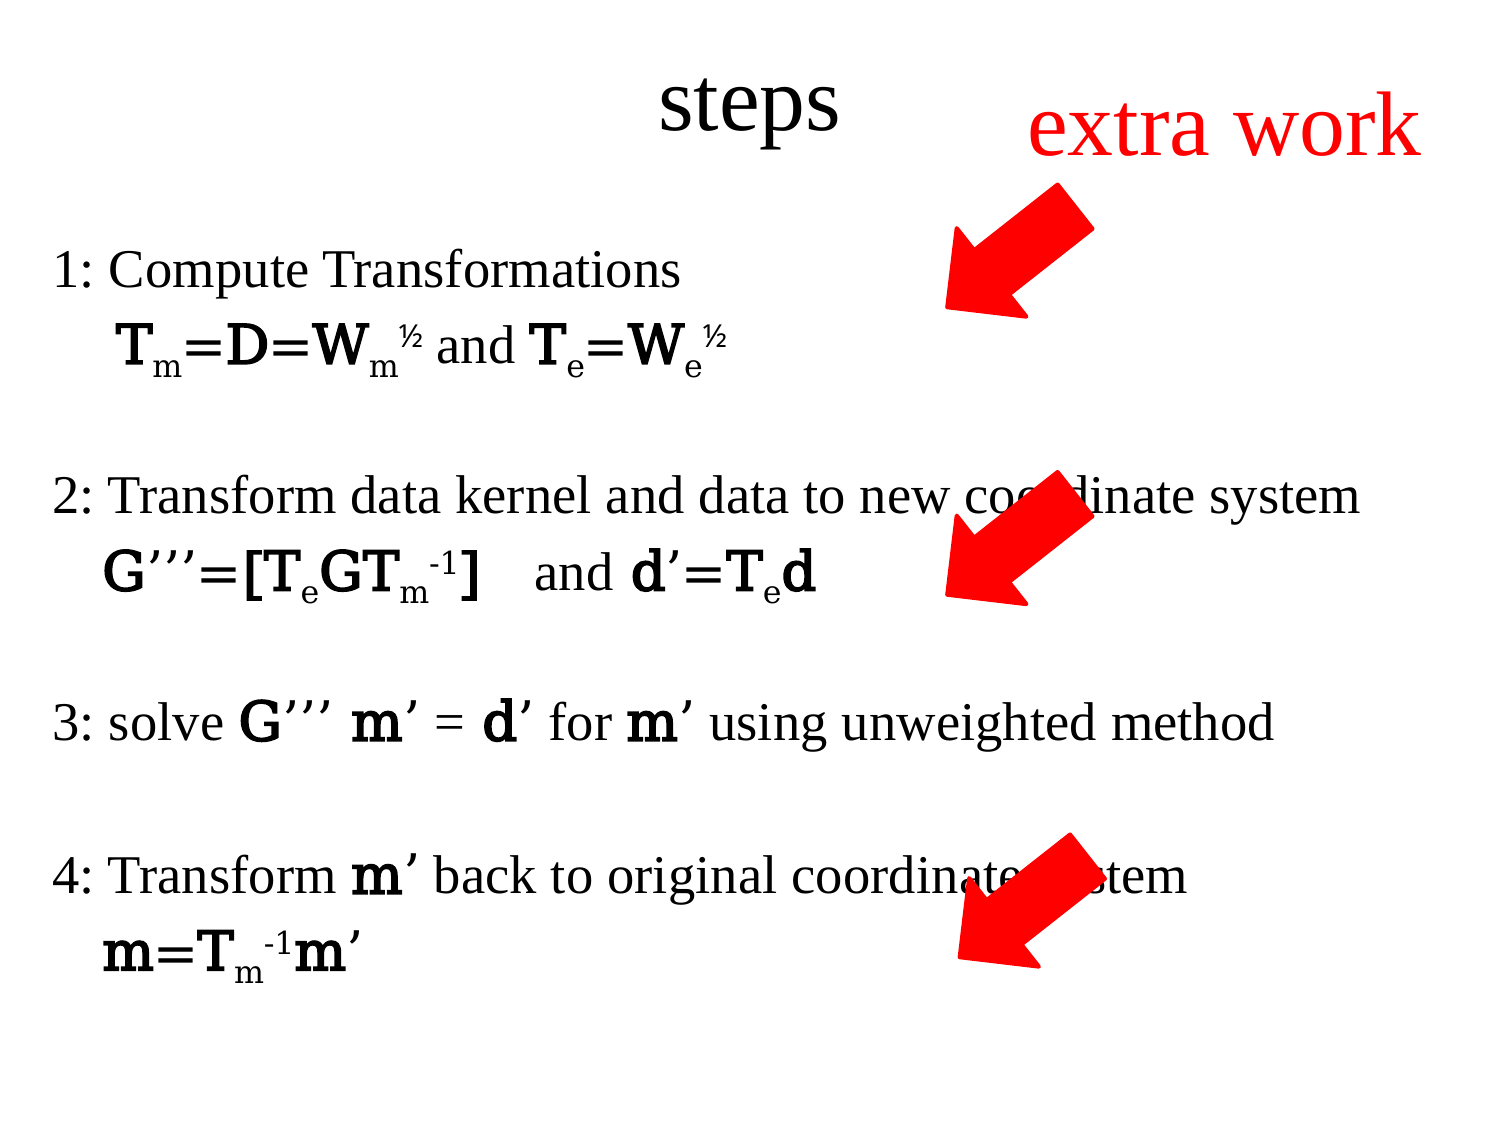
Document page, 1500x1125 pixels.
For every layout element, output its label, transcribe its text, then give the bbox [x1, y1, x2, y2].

text_box [957, 832, 1107, 969]
title steps [75, 0, 1425, 188]
text_box extra work [950, 37, 1500, 200]
text_box [945, 470, 1095, 607]
list 1: Compute Transformations Tm=D=Wm½ and Te=We½ 2: Transform data kernel and data to new coordinate system G’’’=[TeGTm-1] and d’=Ted 3: solve G’’’ m’ = d’ for m’ using unweighted method 4: Transform m’ back to original coordinate system m=Tm-1m’ [37, 224, 1450, 1013]
text_box [945, 200, 1095, 319]
